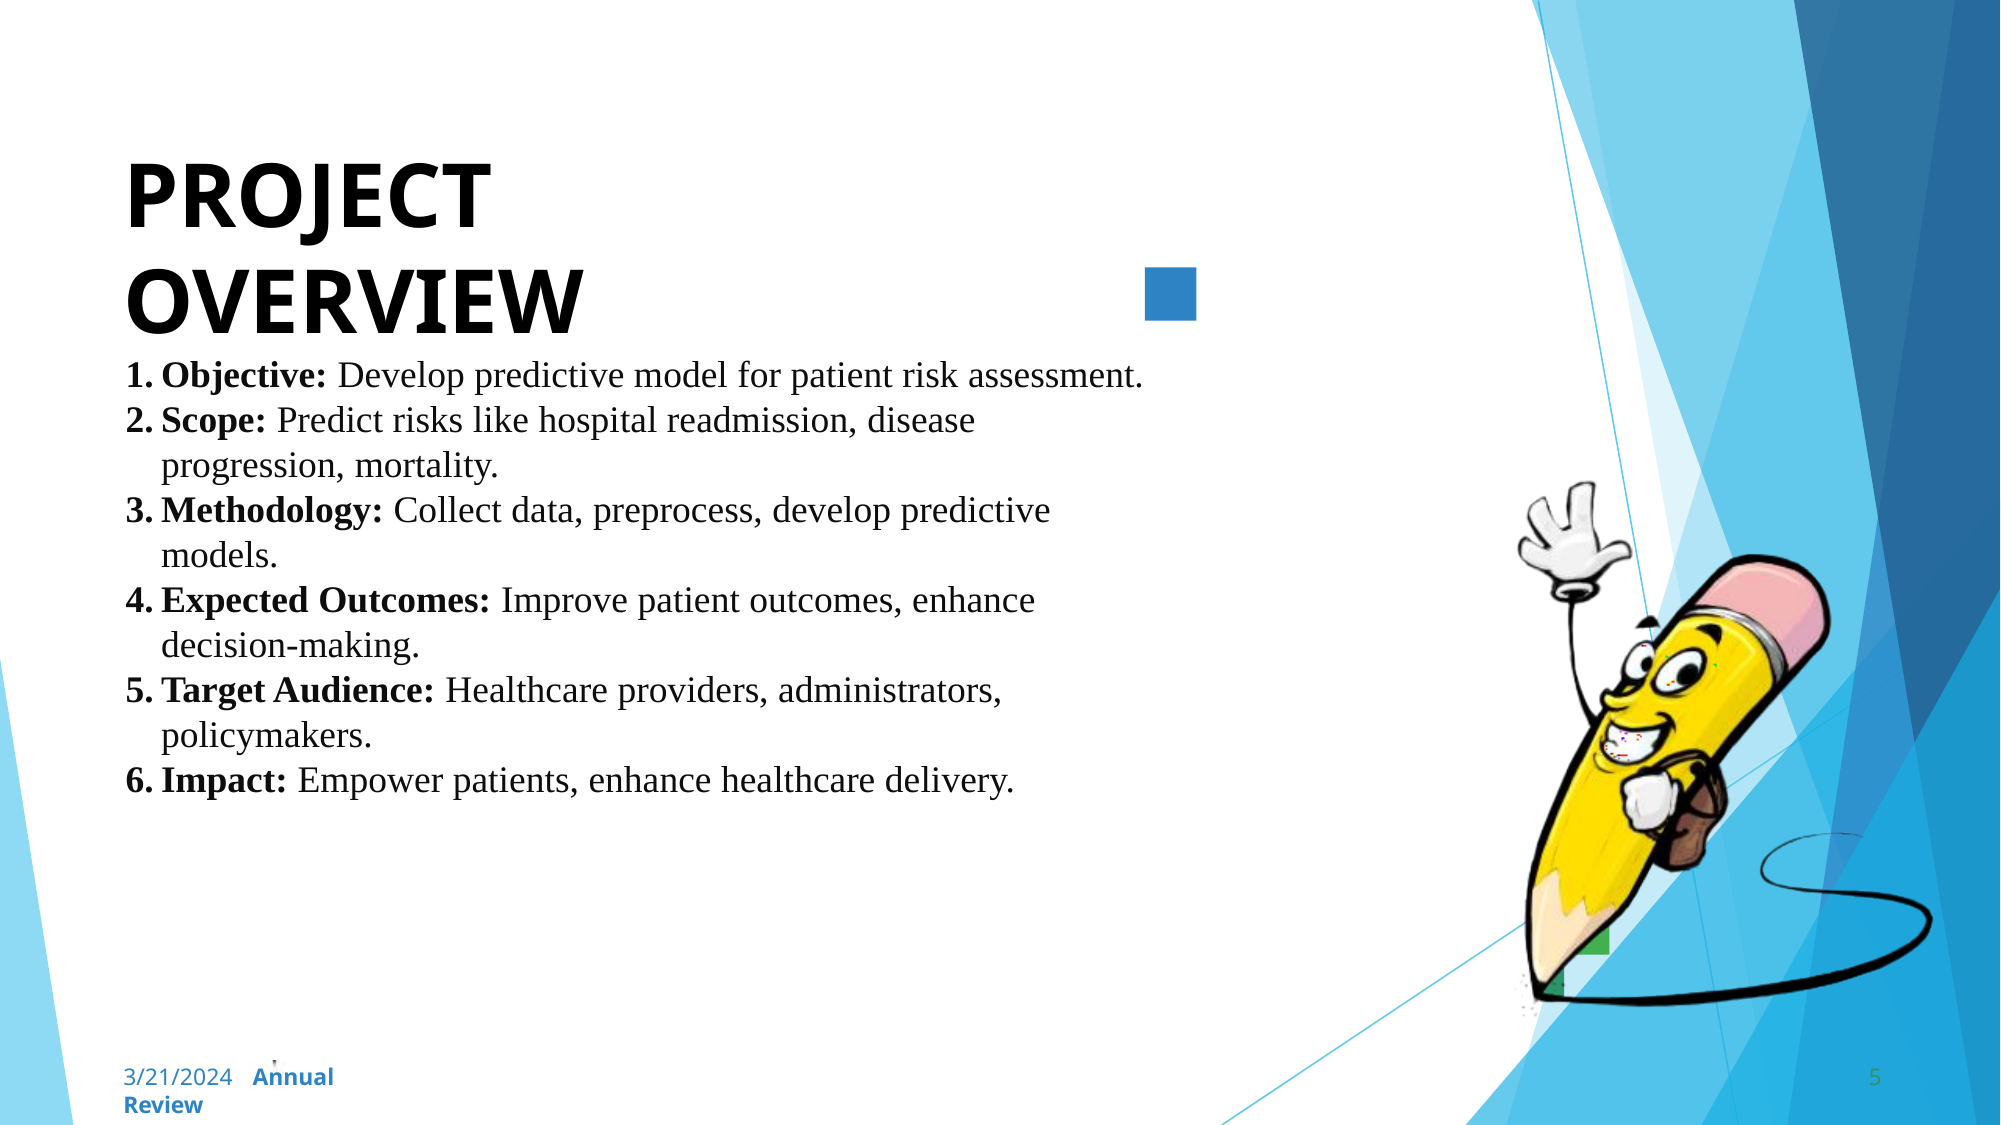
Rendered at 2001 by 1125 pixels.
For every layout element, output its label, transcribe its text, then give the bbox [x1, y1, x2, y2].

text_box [1420, 434, 2000, 1060]
text_box 3/21/2024 Annual Review [121, 1103, 417, 1118]
text_box Objective: Develop predictive model for patient risk assessment. Scope: Predict risks like hospital readmission, disease progression, mortality. Methodology: Collect data, preprocess, develop predictive models. Expected Outcomes: Improve patient outcomes, enhance decision-making. Target Audience: Healthcare providers, administrators, policymakers. Impact: Empower patients, enhance healthcare delivery. [110, 342, 1161, 853]
text_box [1144, 267, 1197, 321]
picture [110, 1060, 463, 1094]
slide_number 5 [1849, 1068, 1890, 1125]
title PROJECT OVERVIEW [121, 136, 985, 342]
